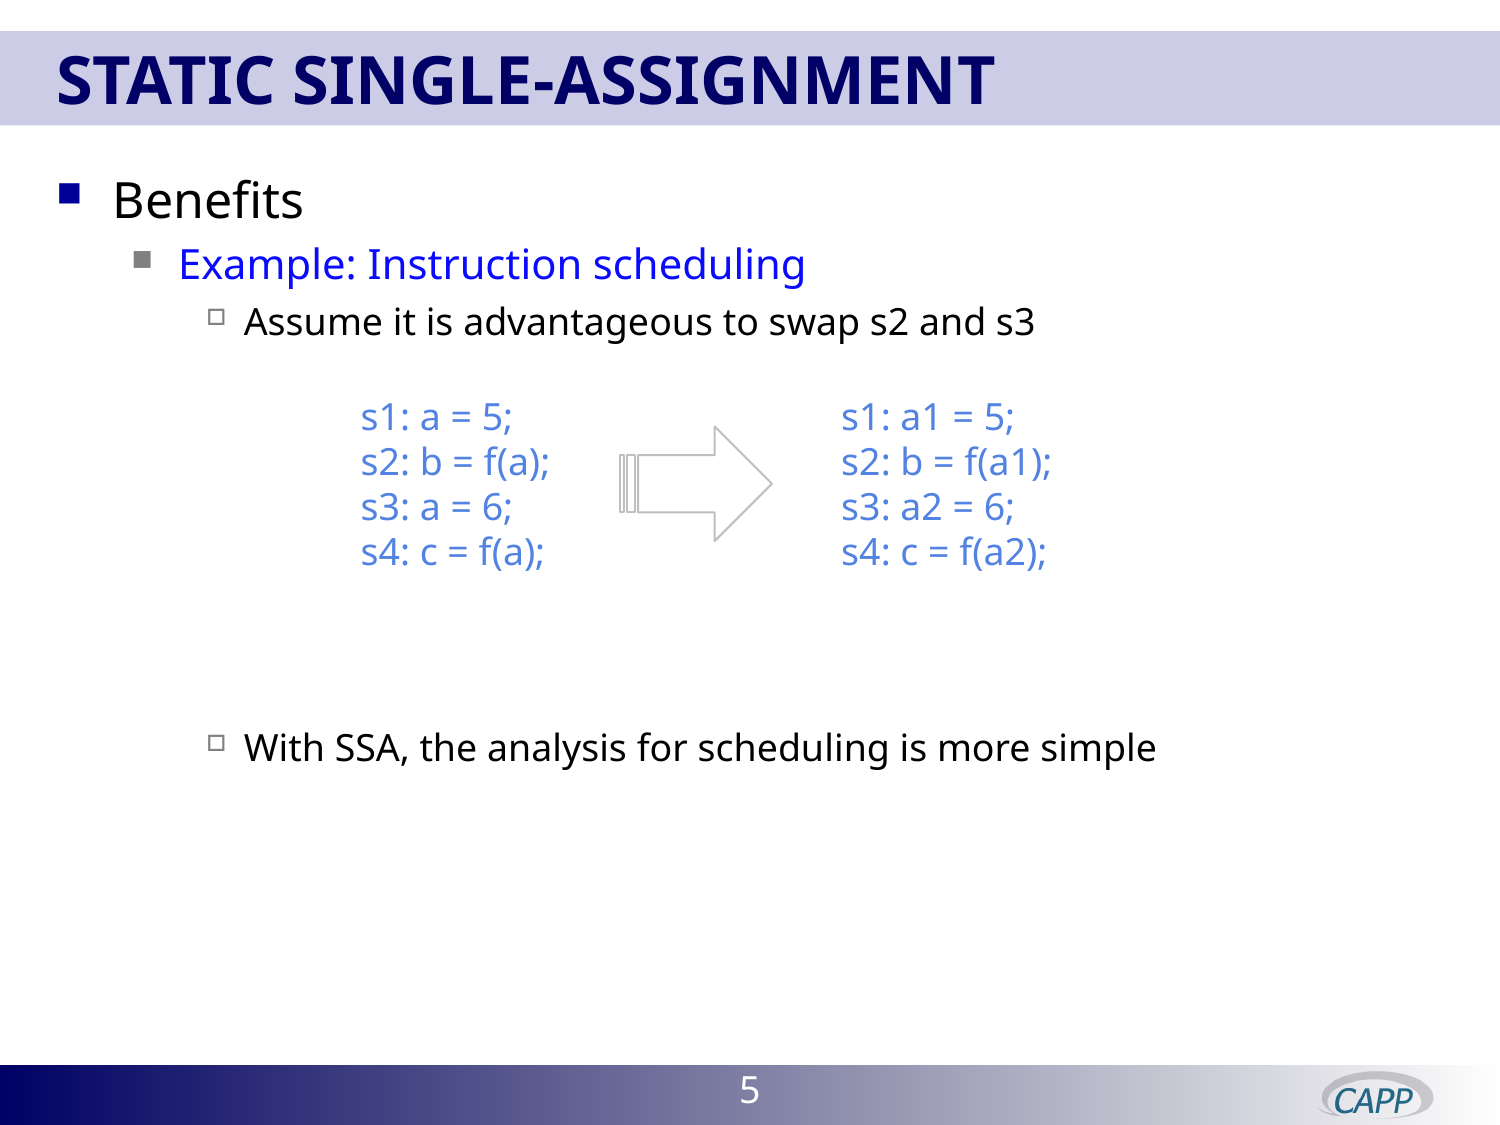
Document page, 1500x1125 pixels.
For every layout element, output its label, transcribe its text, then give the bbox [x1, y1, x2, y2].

list Benefits Example: Instruction scheduling Assume it is advantageous to swap s2 and s3 With SSA, the analysis for scheduling is more simple [40, 148, 1460, 1010]
text_box s1: a1 = 5; s2: b = f(a1); s3: a2 = 6; s4: c = f(a2); [826, 385, 1068, 580]
text_box [618, 424, 775, 543]
title Static Single-Assignment [40, 30, 1460, 126]
picture [1316, 1068, 1436, 1121]
text_box s1: a = 5; s2: b = f(a); s3: a = 6; s4: c = f(a); [345, 385, 566, 580]
